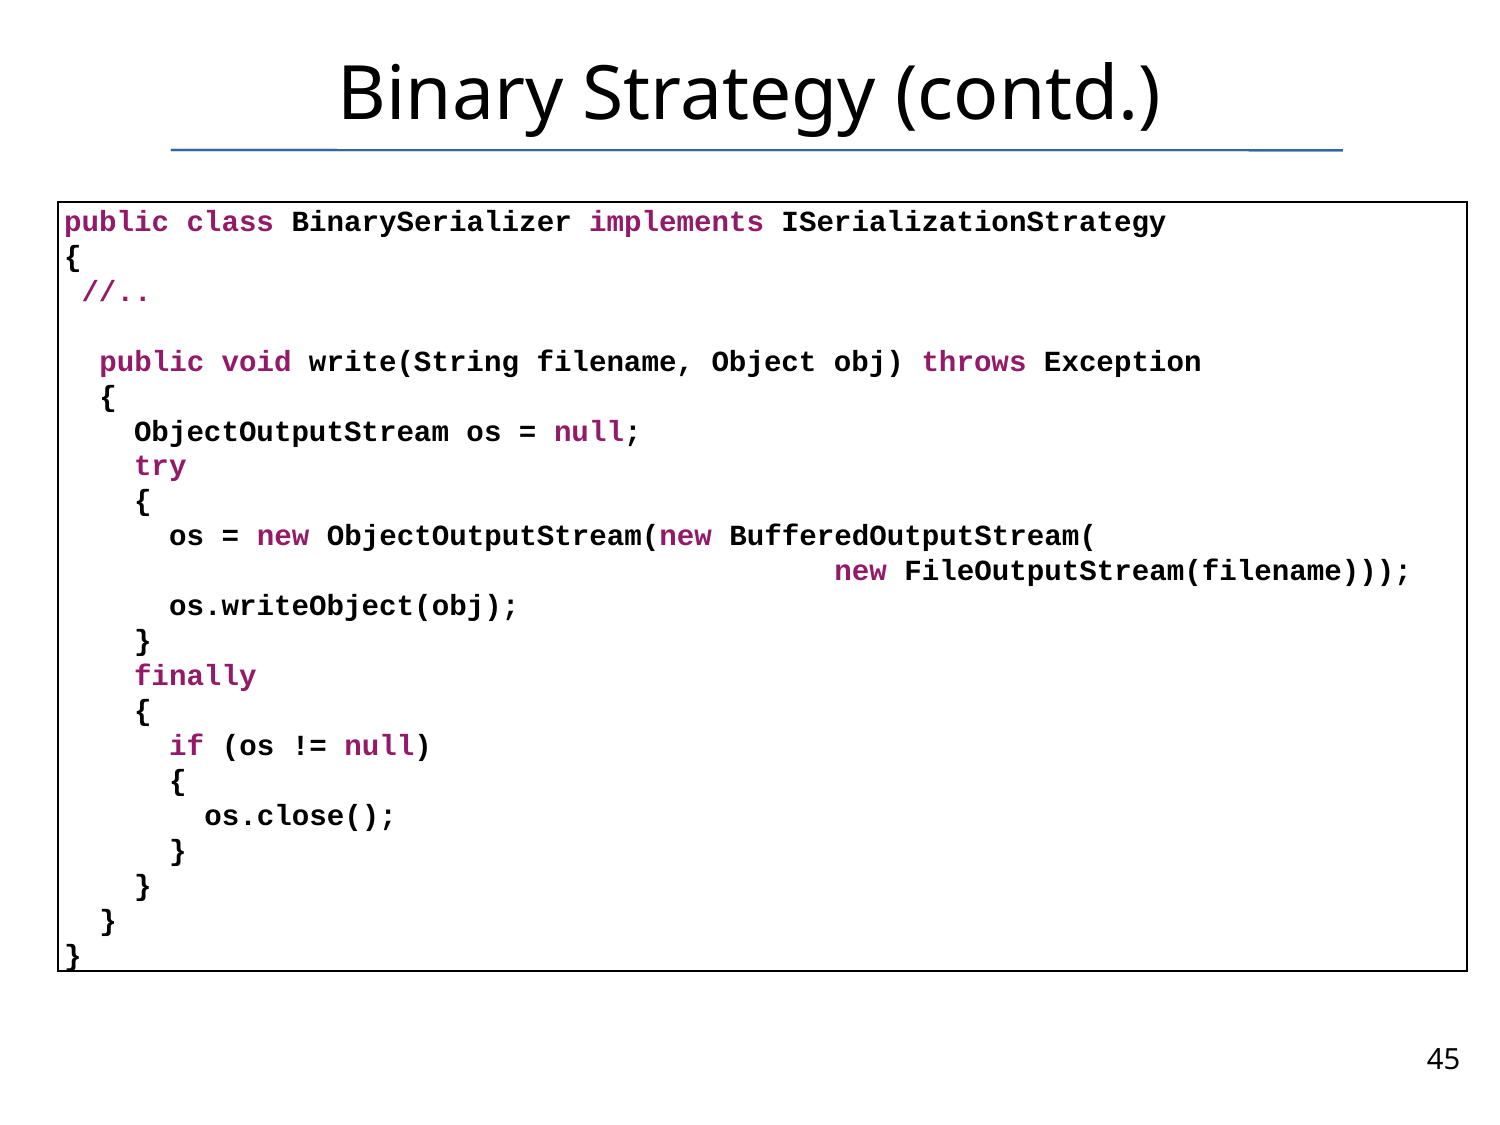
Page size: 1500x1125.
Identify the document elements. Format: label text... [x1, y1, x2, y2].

title Binary Strategy (contd.) [74, 0, 1426, 179]
text_box 45 [1075, 1040, 1467, 1076]
text_box public class BinarySerializer implements ISerializationStrategy { //.. public void write(String filename, Object obj) throws Exception { ObjectOutputStream os = null; try { os = new ObjectOutputStream(new BufferedOutputStream( new FileOutputStream(filename))); os.writeObject(obj); } finally { if (os != null) { os.close(); } } } } [57, 202, 1467, 972]
